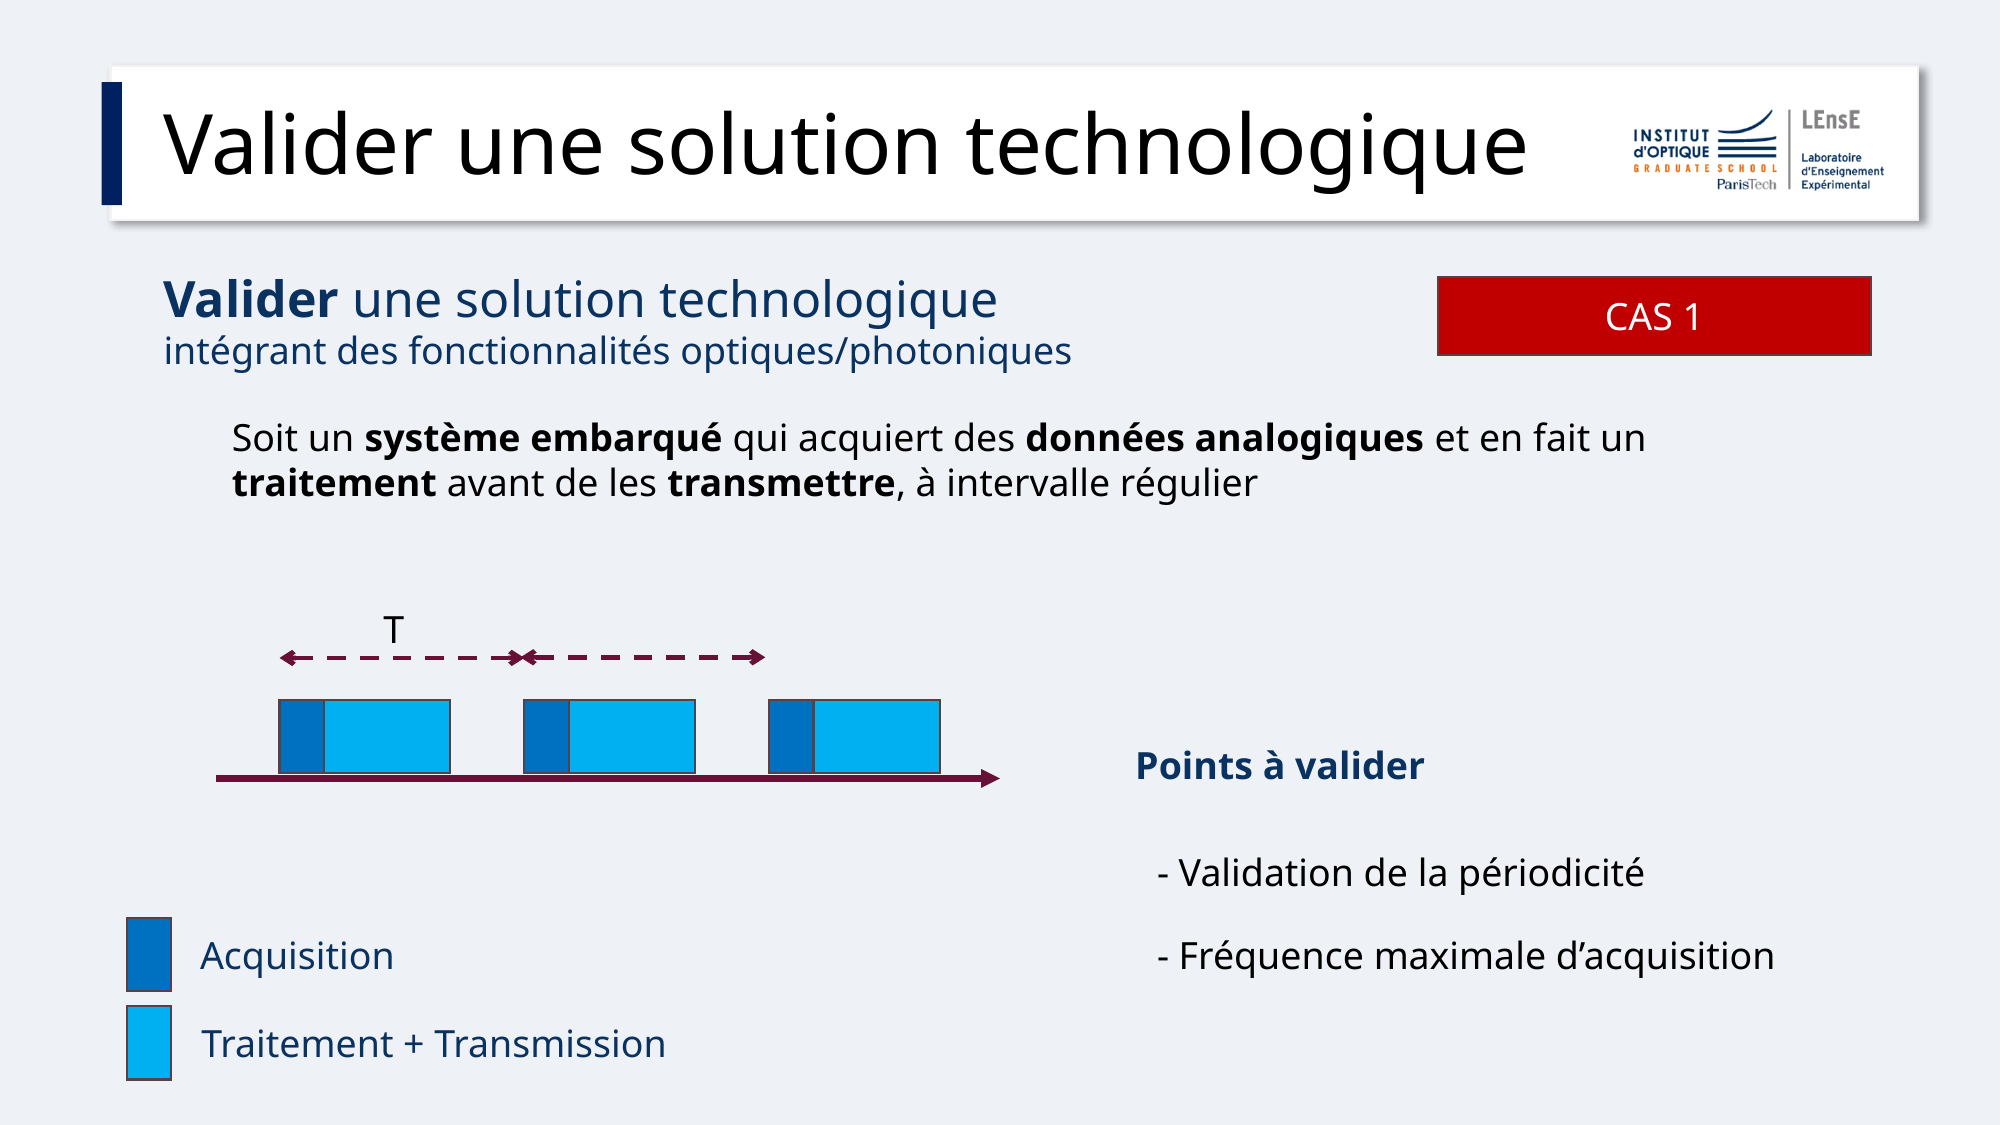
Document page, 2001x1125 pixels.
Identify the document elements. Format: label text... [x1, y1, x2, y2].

text_box [568, 699, 696, 774]
text_box [768, 699, 813, 774]
text_box CAS 1 [1437, 276, 1872, 356]
text_box [101, 81, 123, 206]
text_box [278, 699, 323, 774]
text_box Traitement + Transmission [186, 1012, 766, 1073]
text_box [523, 699, 568, 774]
text_box [109, 65, 1919, 221]
text_box [323, 699, 451, 774]
text_box Acquisition [185, 924, 514, 985]
text_box [126, 917, 172, 992]
text_box Points à valider [1120, 734, 1919, 795]
text_box - Fréquence maximale d’acquisition [1142, 925, 1919, 985]
picture [1608, 83, 1909, 207]
text_box T [368, 598, 450, 657]
text_box - Validation de la périodicité [1142, 841, 1919, 902]
text_box [126, 1005, 172, 1081]
text_box Valider une solution technologique intégrant des fonctionnalités optiques/photoniques [148, 259, 1316, 380]
text_box Valider une solution technologique [148, 95, 1621, 211]
text_box [813, 699, 941, 774]
text_box Soit un système embarqué qui acquiert des données analogiques et en fait un traitement avant de les transmettre, à intervalle régulier [217, 406, 1812, 511]
